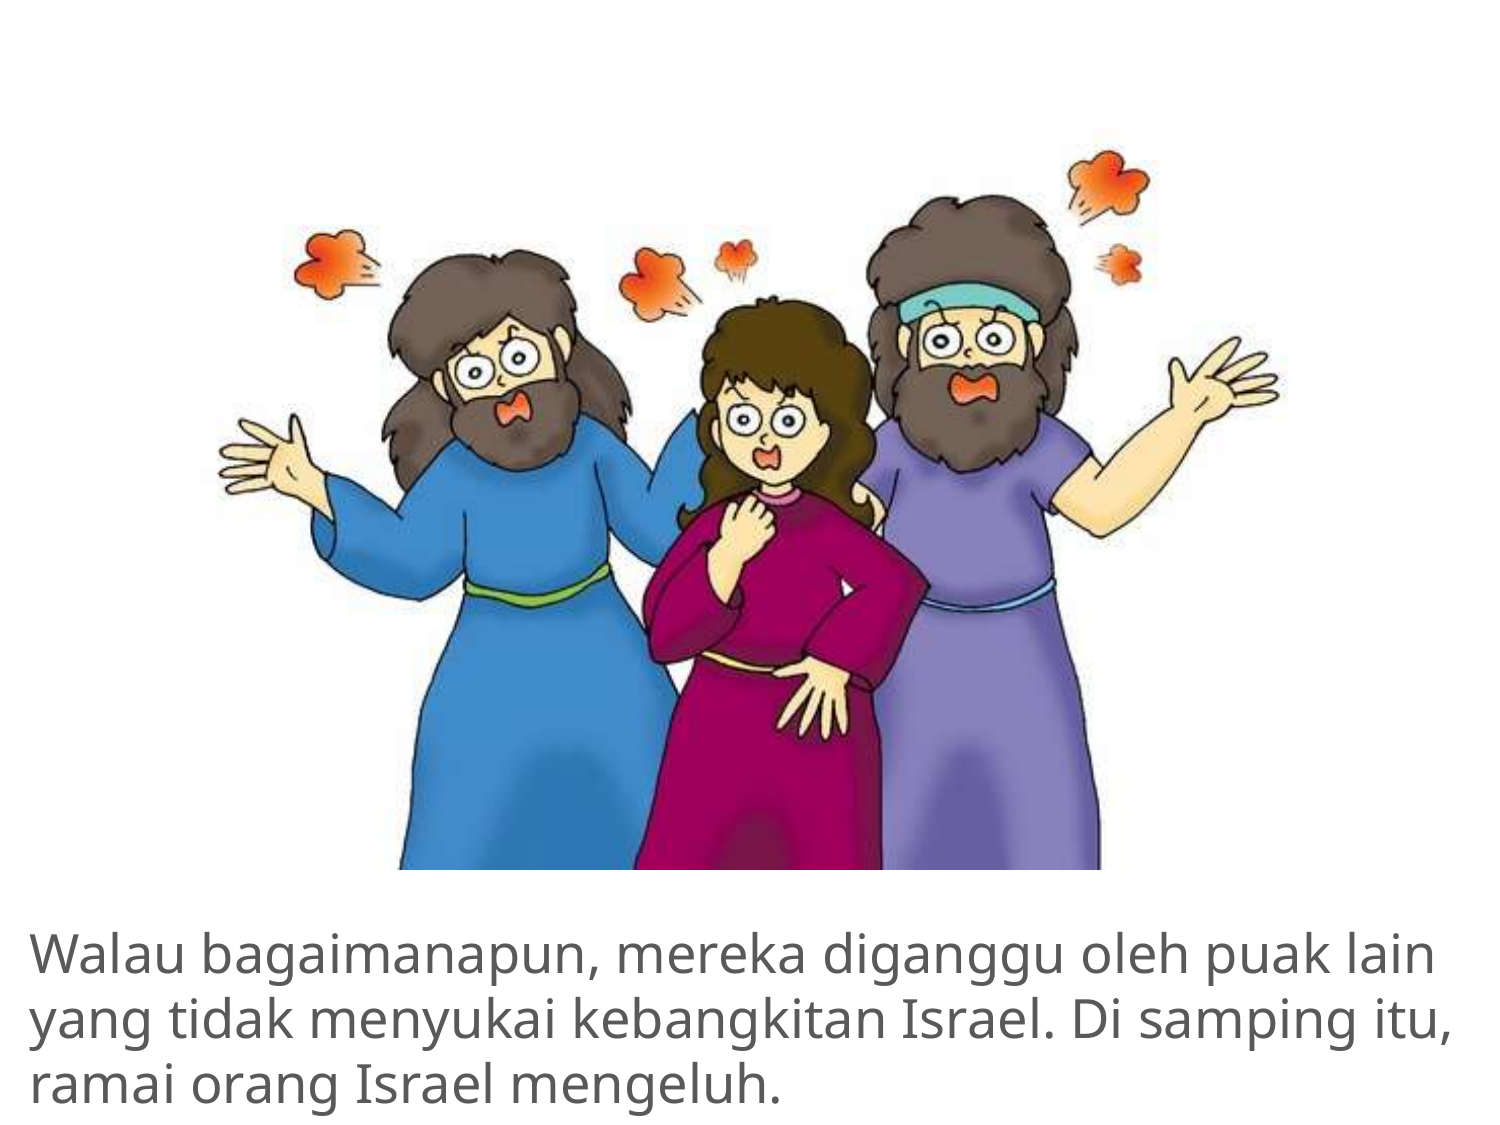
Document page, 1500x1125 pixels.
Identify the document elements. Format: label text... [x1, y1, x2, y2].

picture [88, 0, 1407, 870]
text_box Walau bagaimanapun, mereka diganggu oleh puak lain yang tidak menyukai kebangkitan Israel. Di samping itu, ramai orang Israel mengeluh. [14, 911, 1500, 1122]
